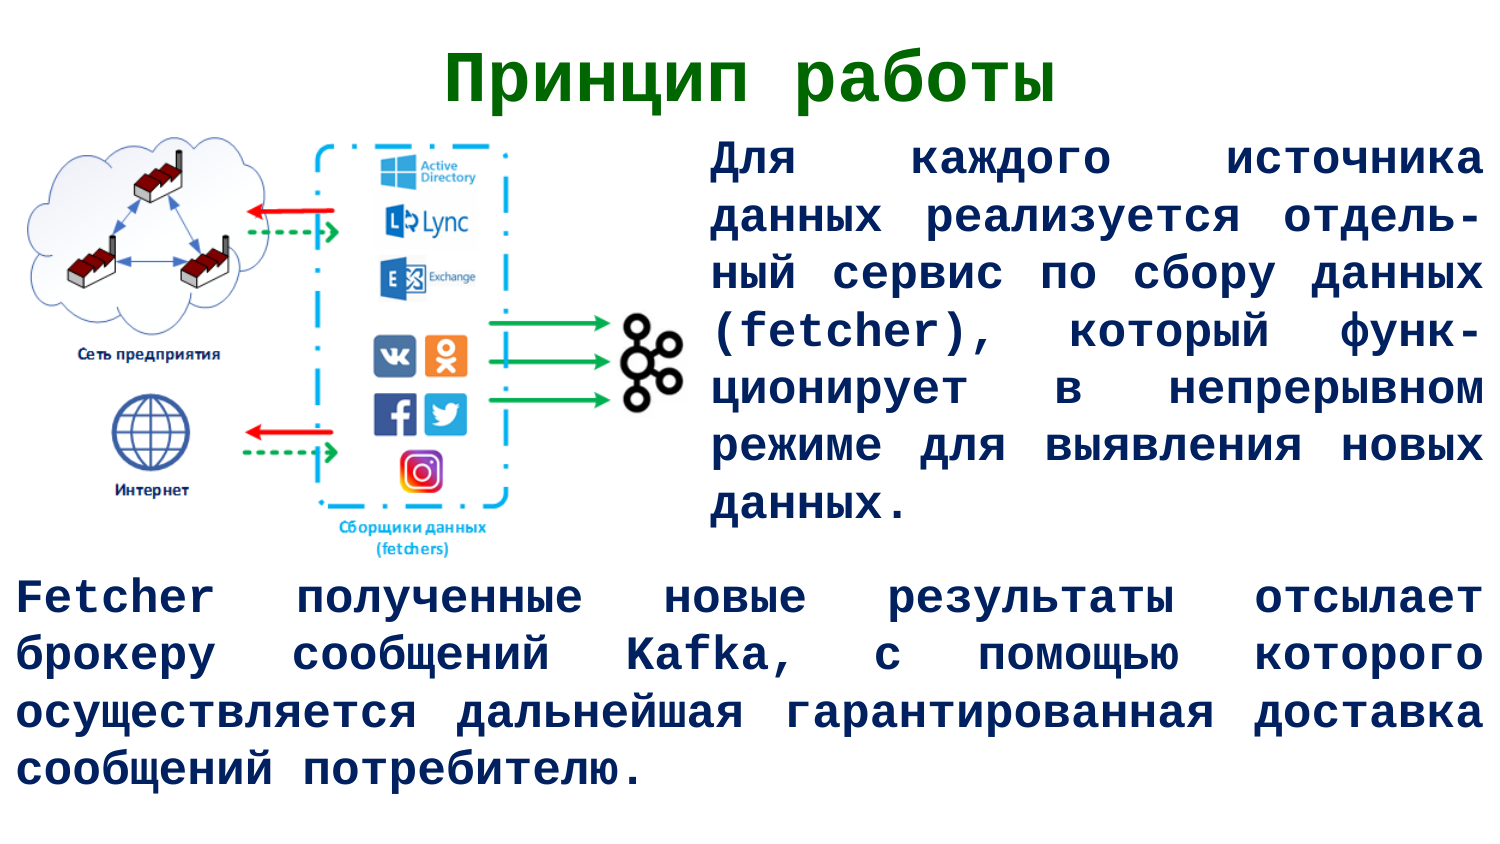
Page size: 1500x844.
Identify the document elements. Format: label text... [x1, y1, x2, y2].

text_box Принцип работы [0, 0, 1500, 111]
text_box Для каждого источника данных реализуется отдель- ный сервис по сбору данных (fetcher), который функ- ционирует в непрерывном режиме для выявления новых данных. [695, 111, 1500, 549]
picture [25, 136, 690, 570]
text_box Fetcher полученные новые результаты отсылает брокеру сообщений Kafka, с помощью которого осуществляется дальнейшая гарантированная доставка сообщений потребителю. [0, 549, 1500, 844]
